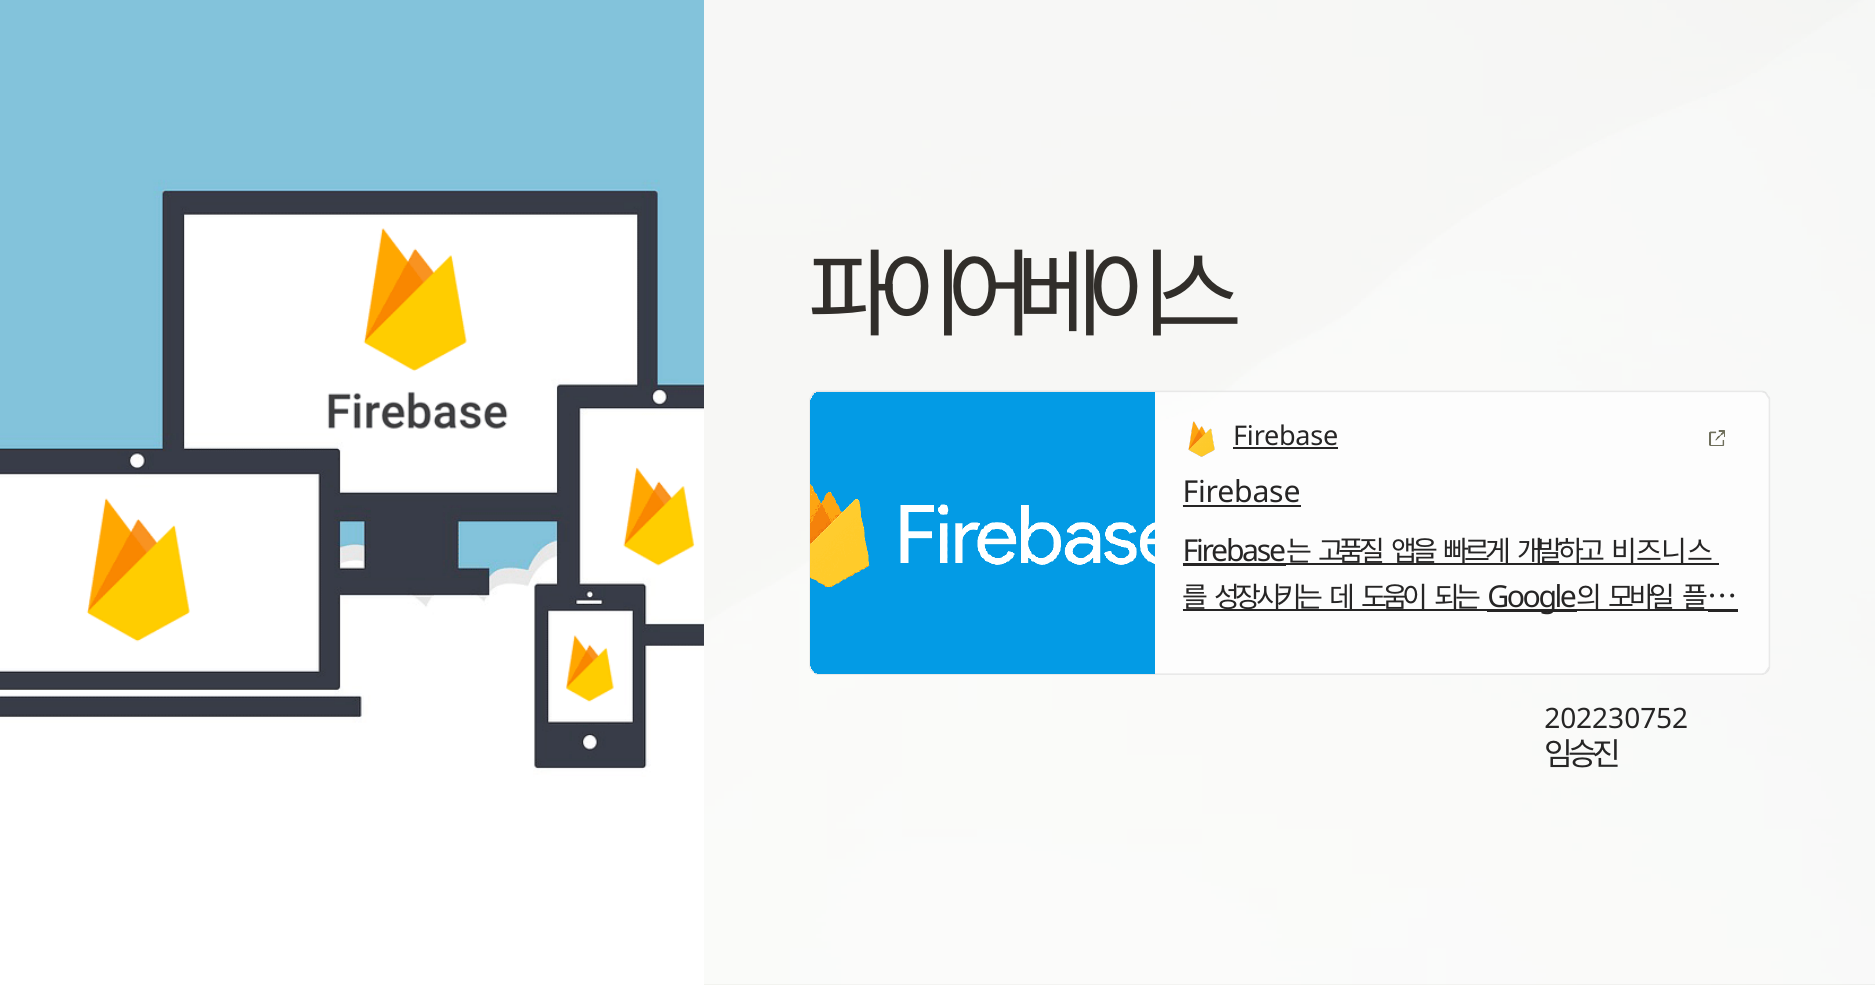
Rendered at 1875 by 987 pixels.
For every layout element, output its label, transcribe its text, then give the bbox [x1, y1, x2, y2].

picture [0, 0, 704, 985]
text_box 202230752 임승진 [1542, 697, 1771, 772]
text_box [809, 390, 1771, 676]
title 파이어베이스 [806, 230, 1279, 391]
picture [1709, 430, 1726, 447]
